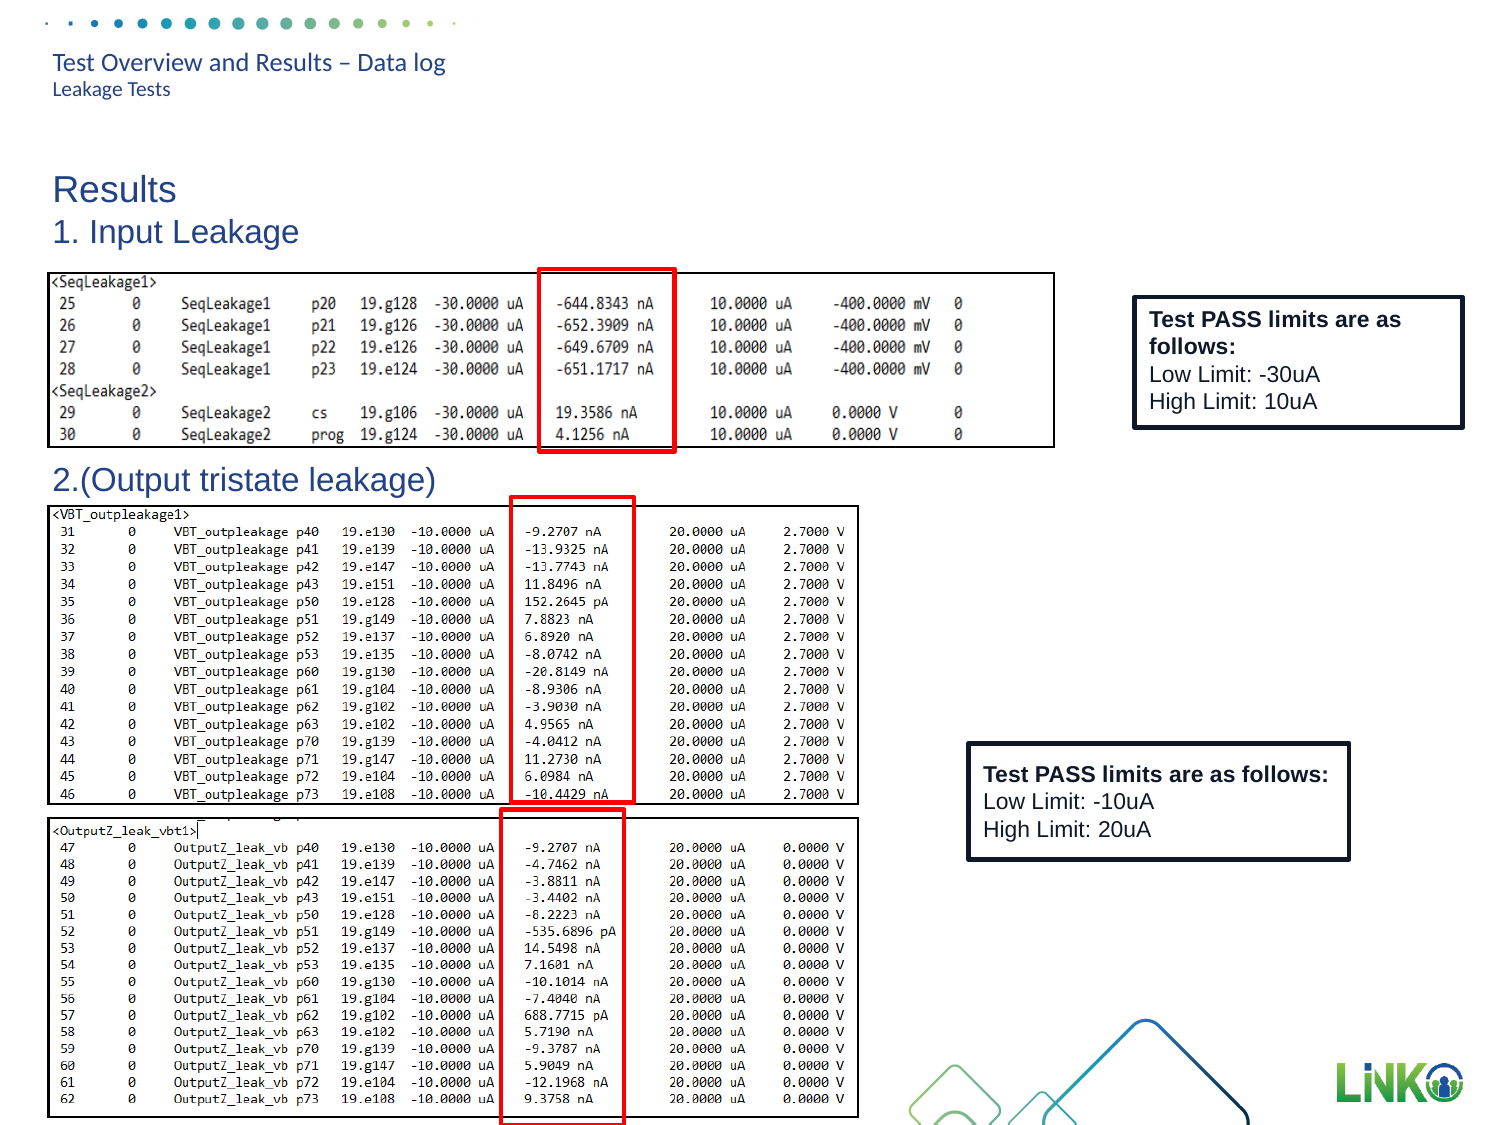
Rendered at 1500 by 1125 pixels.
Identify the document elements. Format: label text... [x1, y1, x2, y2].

picture [49, 818, 857, 1116]
text_box [968, 743, 1350, 860]
picture [0, 0, 1500, 1125]
text_box [537, 267, 677, 272]
text_box [509, 495, 636, 504]
text_box [1134, 297, 1463, 428]
text_box 2.(Output tristate leakage) [37, 451, 655, 506]
title Test Overview and Results – Data log Leakage Tests [37, 41, 1463, 158]
text_box Results 1. Input Leakage [37, 157, 655, 258]
text_box [499, 812, 626, 817]
